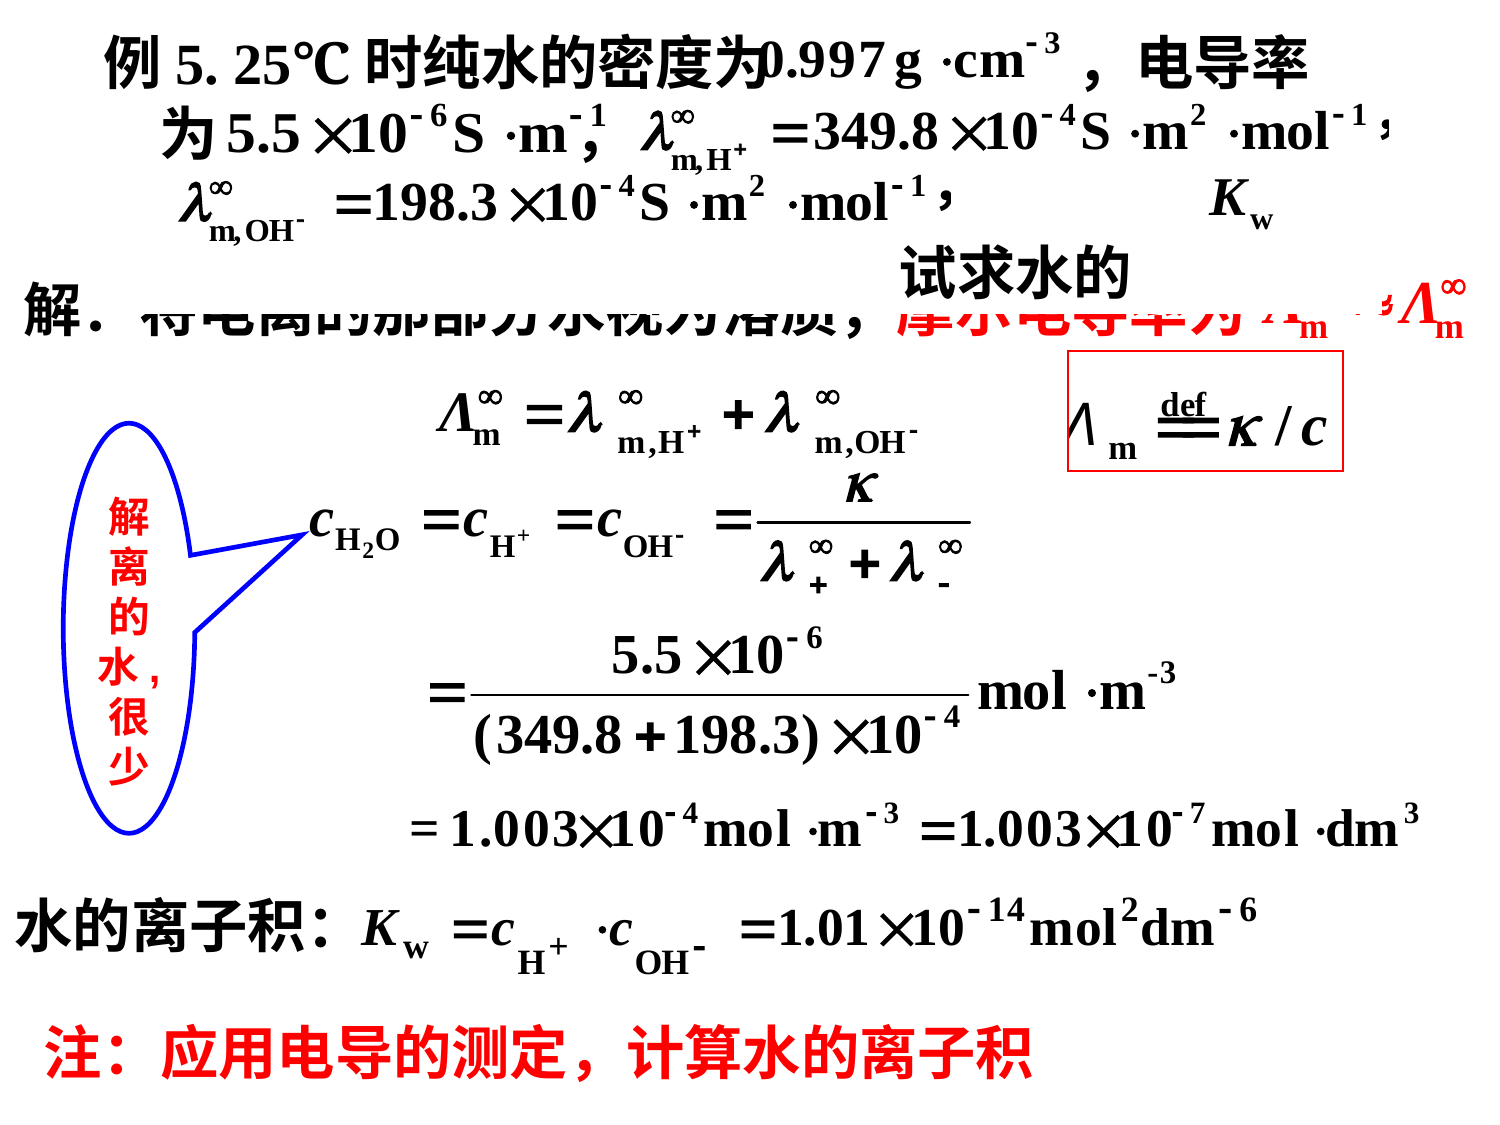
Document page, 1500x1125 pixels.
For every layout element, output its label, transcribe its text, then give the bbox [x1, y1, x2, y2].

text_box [301, 446, 1188, 776]
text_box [171, 161, 951, 258]
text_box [401, 789, 1428, 861]
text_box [218, 90, 616, 161]
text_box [1069, 351, 1342, 470]
text_box 例5. 25℃时纯水的密度为 ，电导率为 ， 试求水的 [88, 19, 1382, 314]
text_box 解离的水,很少 [63, 423, 301, 834]
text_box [349, 879, 1268, 986]
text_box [750, 19, 1070, 100]
text_box 水的离子积： [0, 881, 349, 967]
text_box 解：将电离的那部分水视为溶质，摩尔电导率为 [8, 265, 1487, 351]
text_box 注：应用电导的测定，计算水的离子积 [29, 1008, 1488, 1094]
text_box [426, 369, 936, 446]
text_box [1198, 161, 1287, 243]
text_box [633, 90, 1390, 187]
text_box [1251, 257, 1473, 346]
